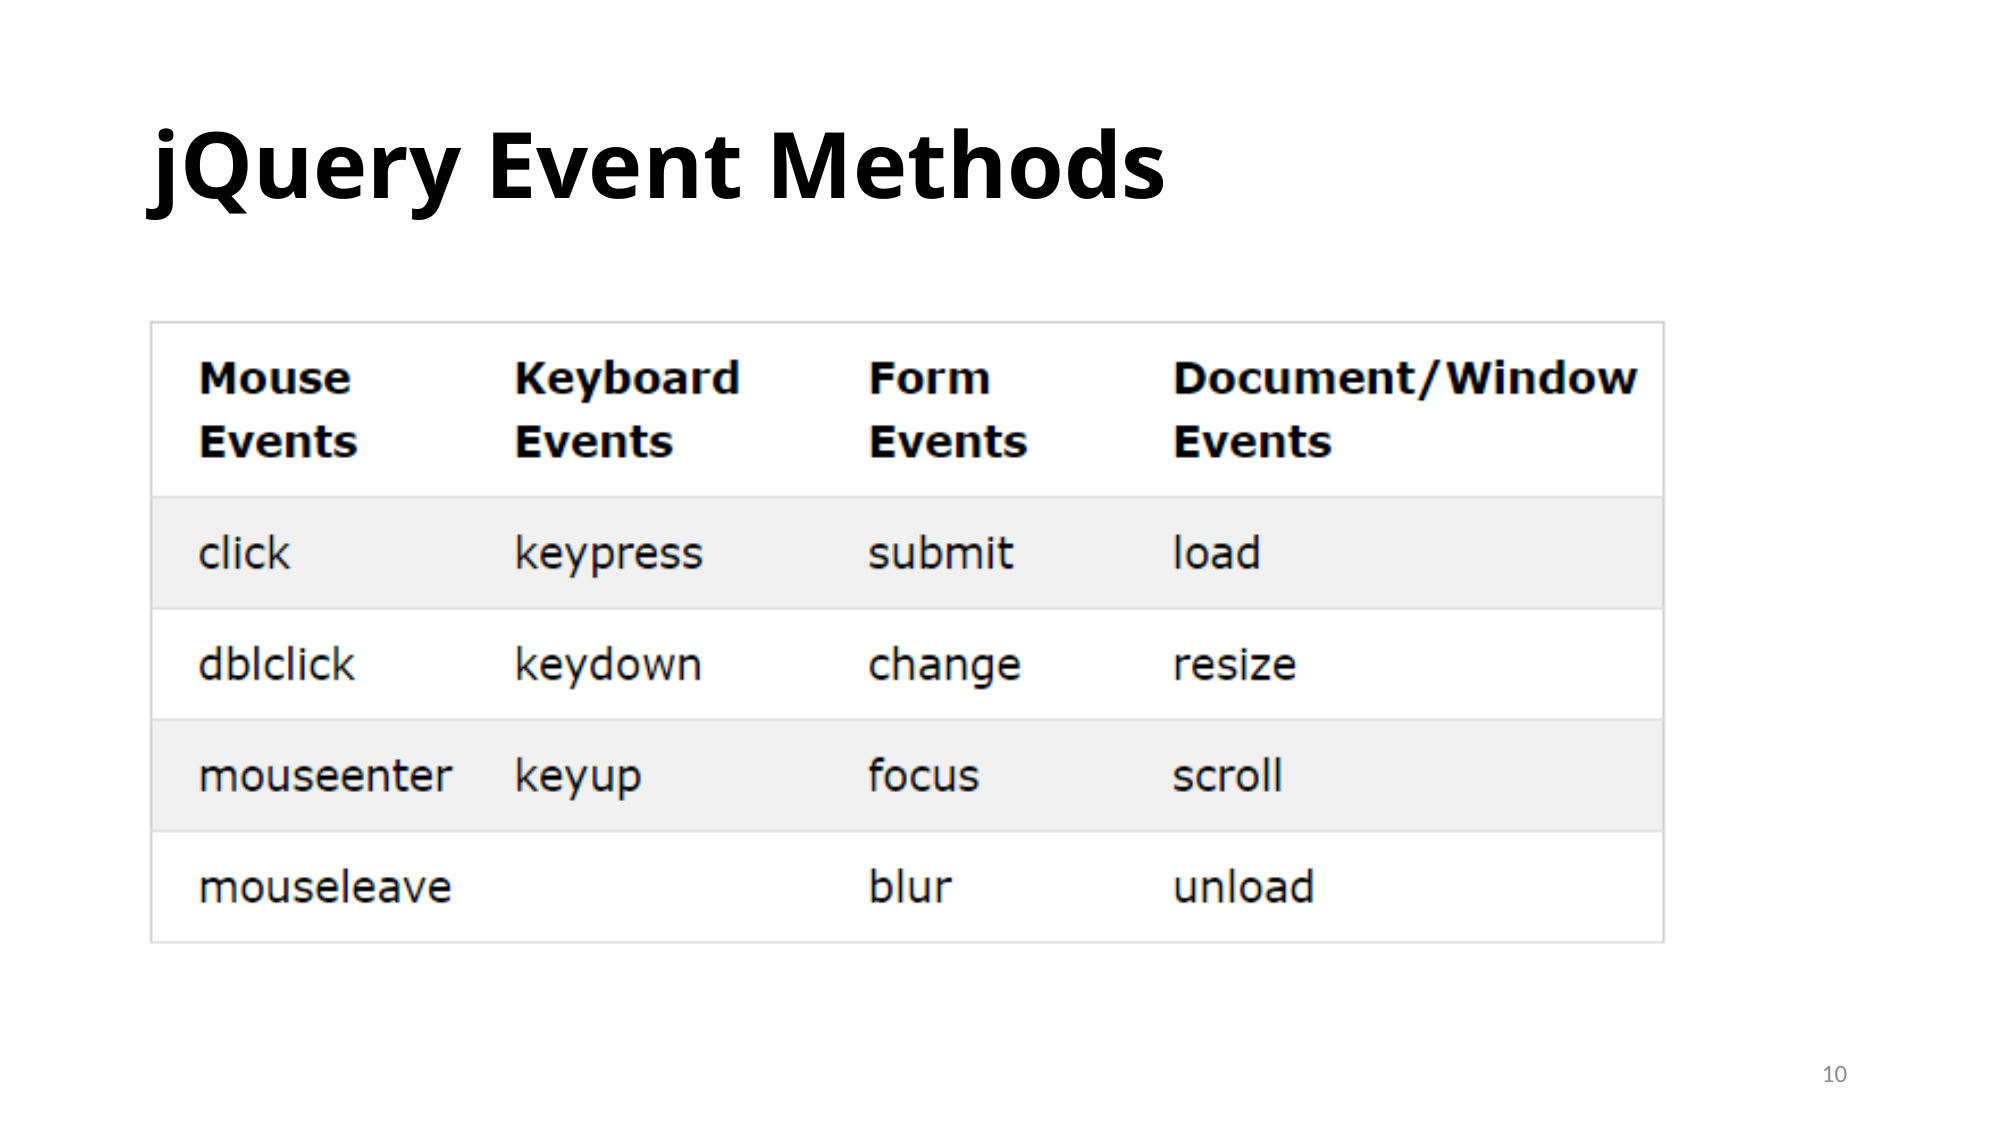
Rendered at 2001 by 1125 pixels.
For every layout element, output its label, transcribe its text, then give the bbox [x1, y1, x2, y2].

title jQuery Event Methods [137, 59, 1863, 278]
slide_number 10 [1412, 1042, 1863, 1103]
picture [137, 299, 1695, 960]
